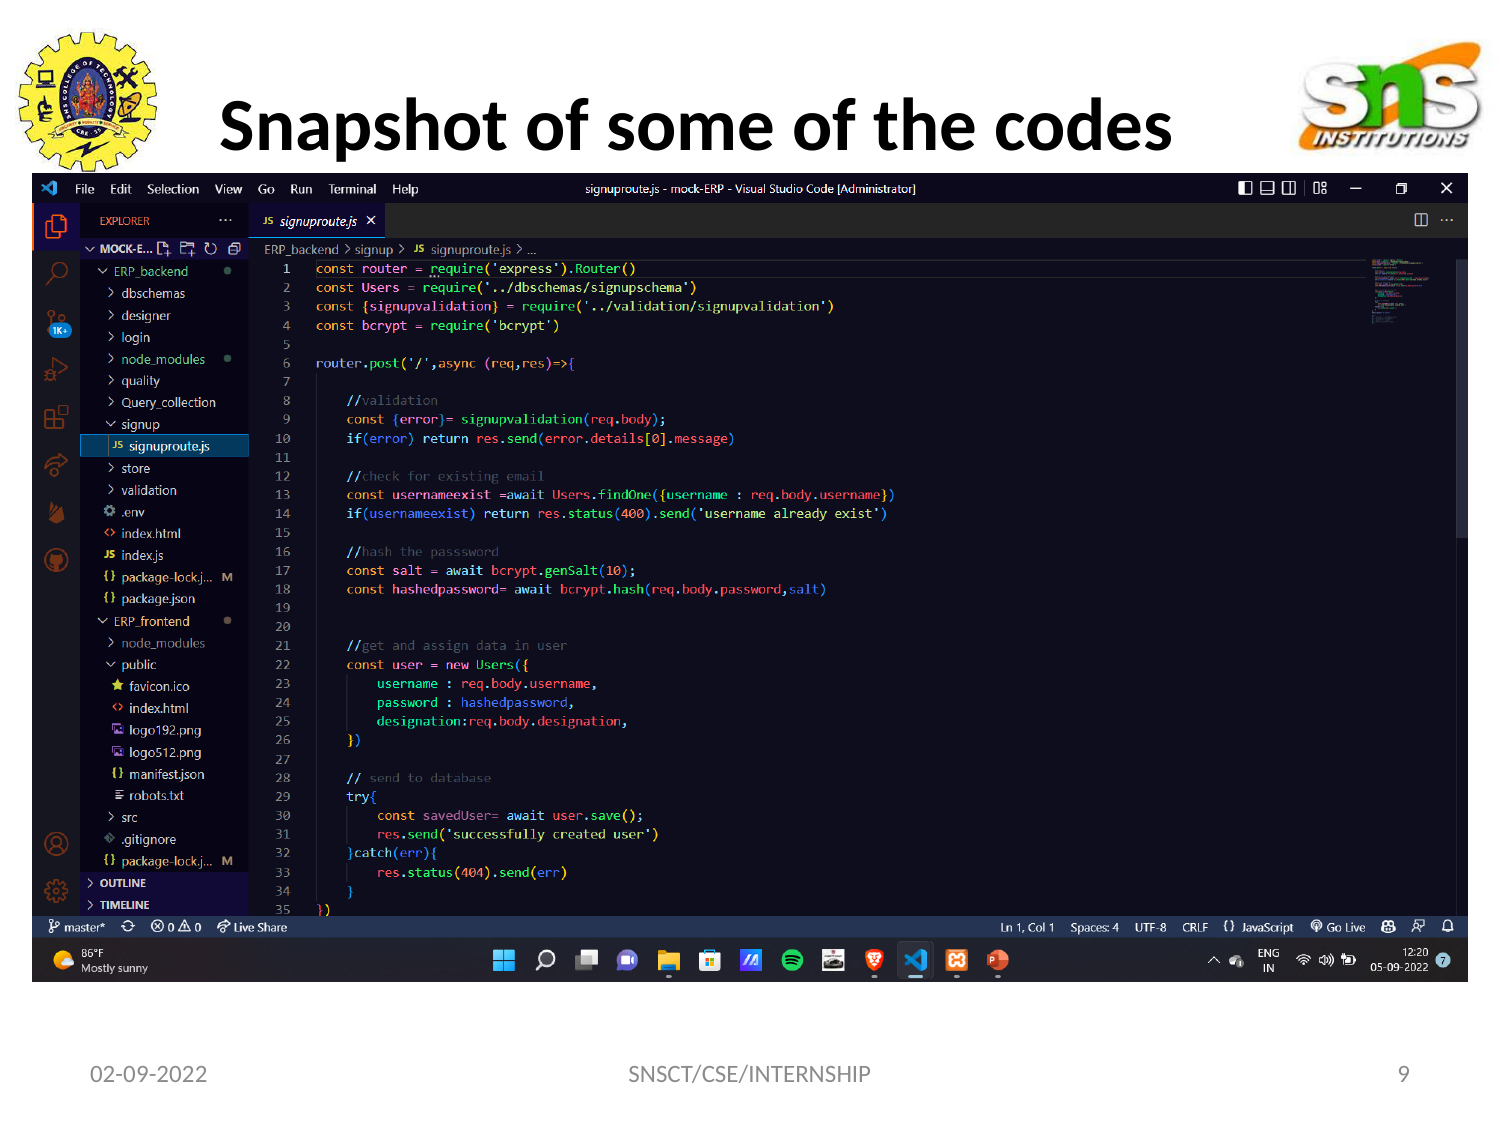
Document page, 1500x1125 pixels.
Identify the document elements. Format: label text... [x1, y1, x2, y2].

footer SNSCT/CSE/INTERNSHIP [512, 1042, 988, 1103]
picture [14, 5, 1499, 982]
text_box Snapshot of some of the codes [205, 67, 1261, 172]
slide_number 9 [1074, 1042, 1425, 1103]
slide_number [75, 1042, 425, 1103]
